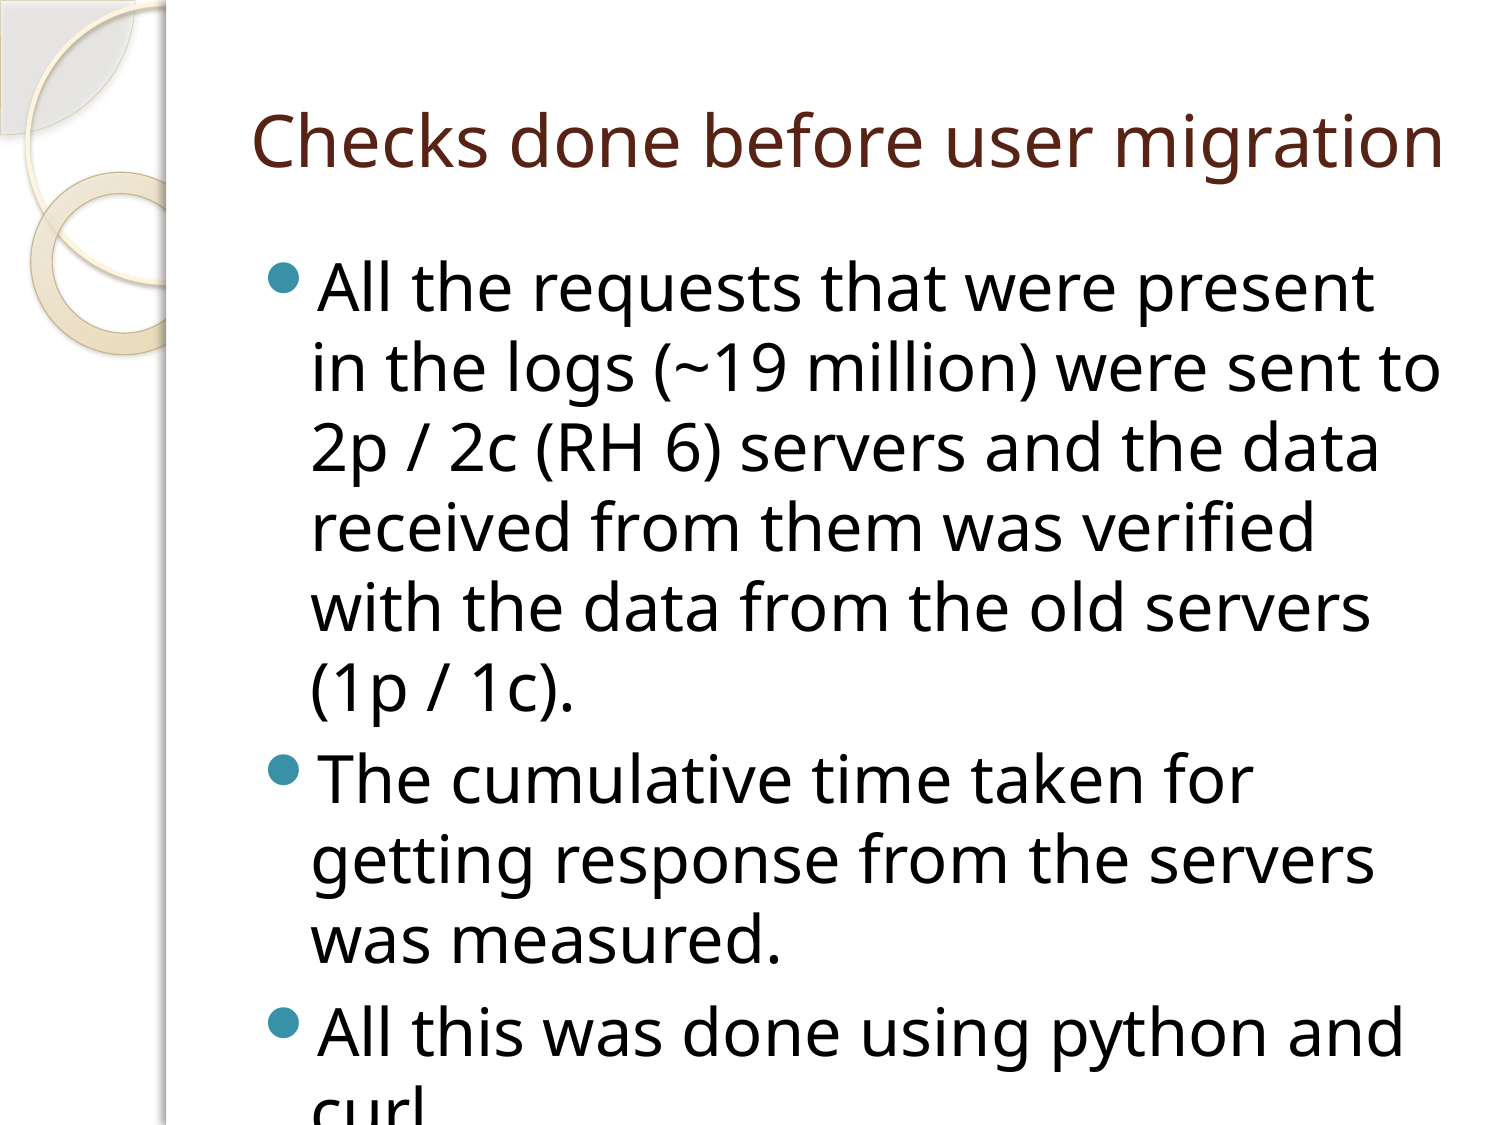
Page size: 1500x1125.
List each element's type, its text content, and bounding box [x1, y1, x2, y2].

list All the requests that were present in the logs (~19 million) were sent to 2p / 2c (RH 6) servers and the data received from them was verified with the data from the old servers (1p / 1c). The cumulative time taken for getting response from the servers was measured. All this was done using python and curl. [235, 237, 1466, 1025]
title Checks done before user migration [235, 45, 1466, 233]
